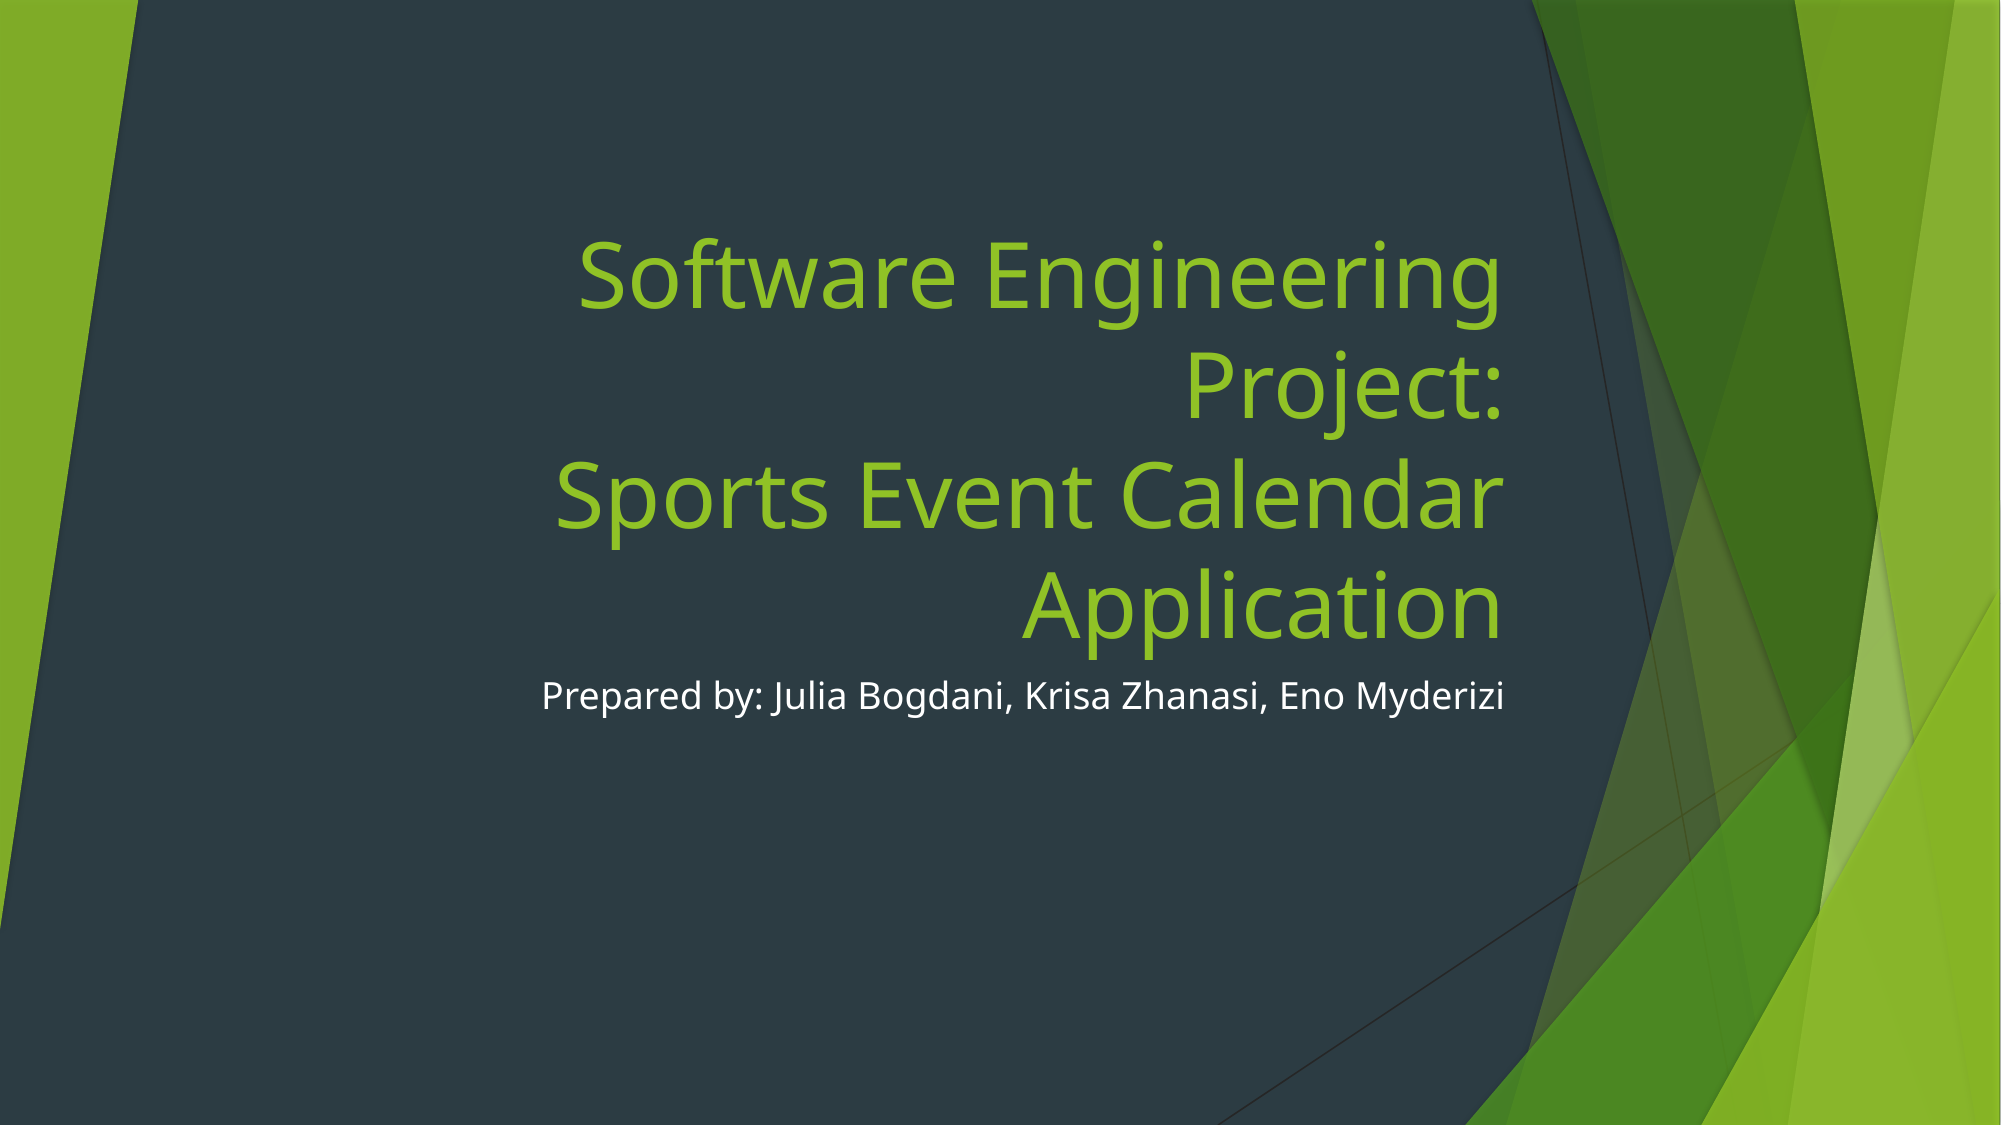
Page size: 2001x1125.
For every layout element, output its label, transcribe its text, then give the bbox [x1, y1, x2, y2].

title Software Engineering Project: Sports Event Calendar Application [247, 394, 1522, 664]
subtitle Prepared by: Julia Bogdani, Krisa Zhanasi, Eno Myderizi [247, 664, 1522, 845]
